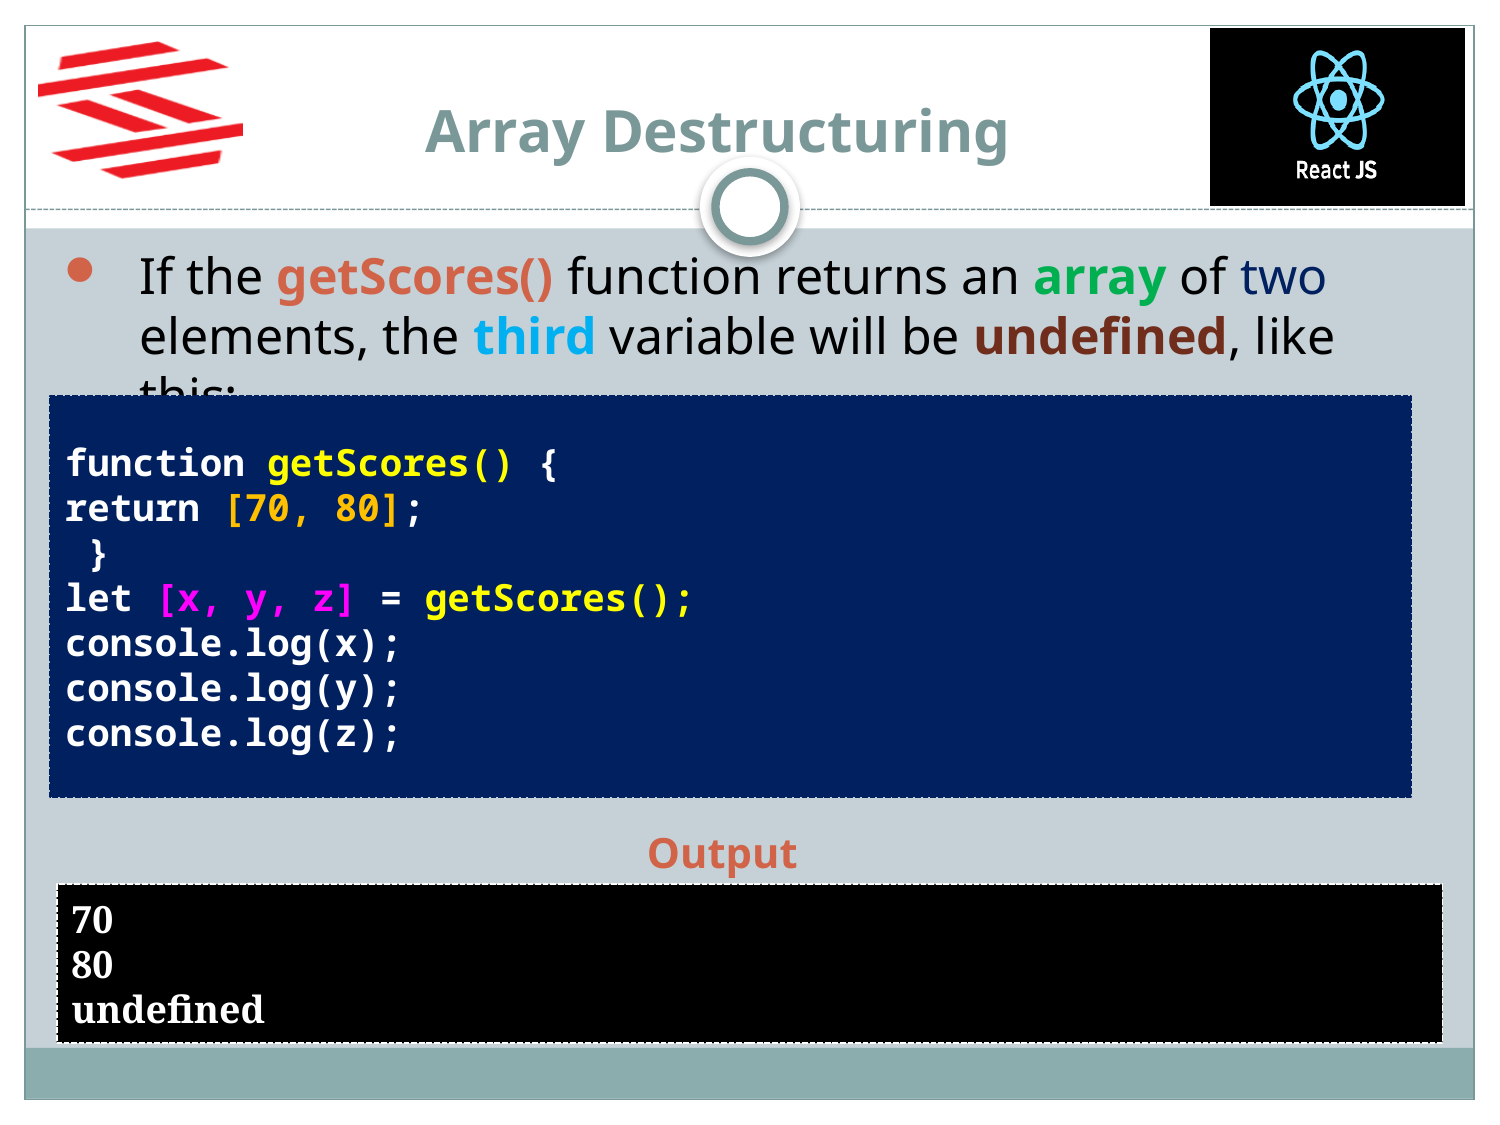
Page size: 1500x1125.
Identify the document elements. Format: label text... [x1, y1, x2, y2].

title Array Destructuring [17, 46, 31, 172]
picture [1210, 28, 1466, 206]
picture [37, 40, 243, 185]
title Array Destructuring [248, 46, 1203, 172]
list If the getScores() function returns an array of two elements, the third variable will be undefined, like this: [49, 237, 1445, 1034]
text_box Output [632, 819, 813, 885]
text_box function getScores() { return [70, 80]; } let [x, y, z] = getScores(); console.log(x); console.log(y); console.log(z); [49, 395, 1412, 798]
text_box 70 80 undefined [56, 883, 1443, 1044]
